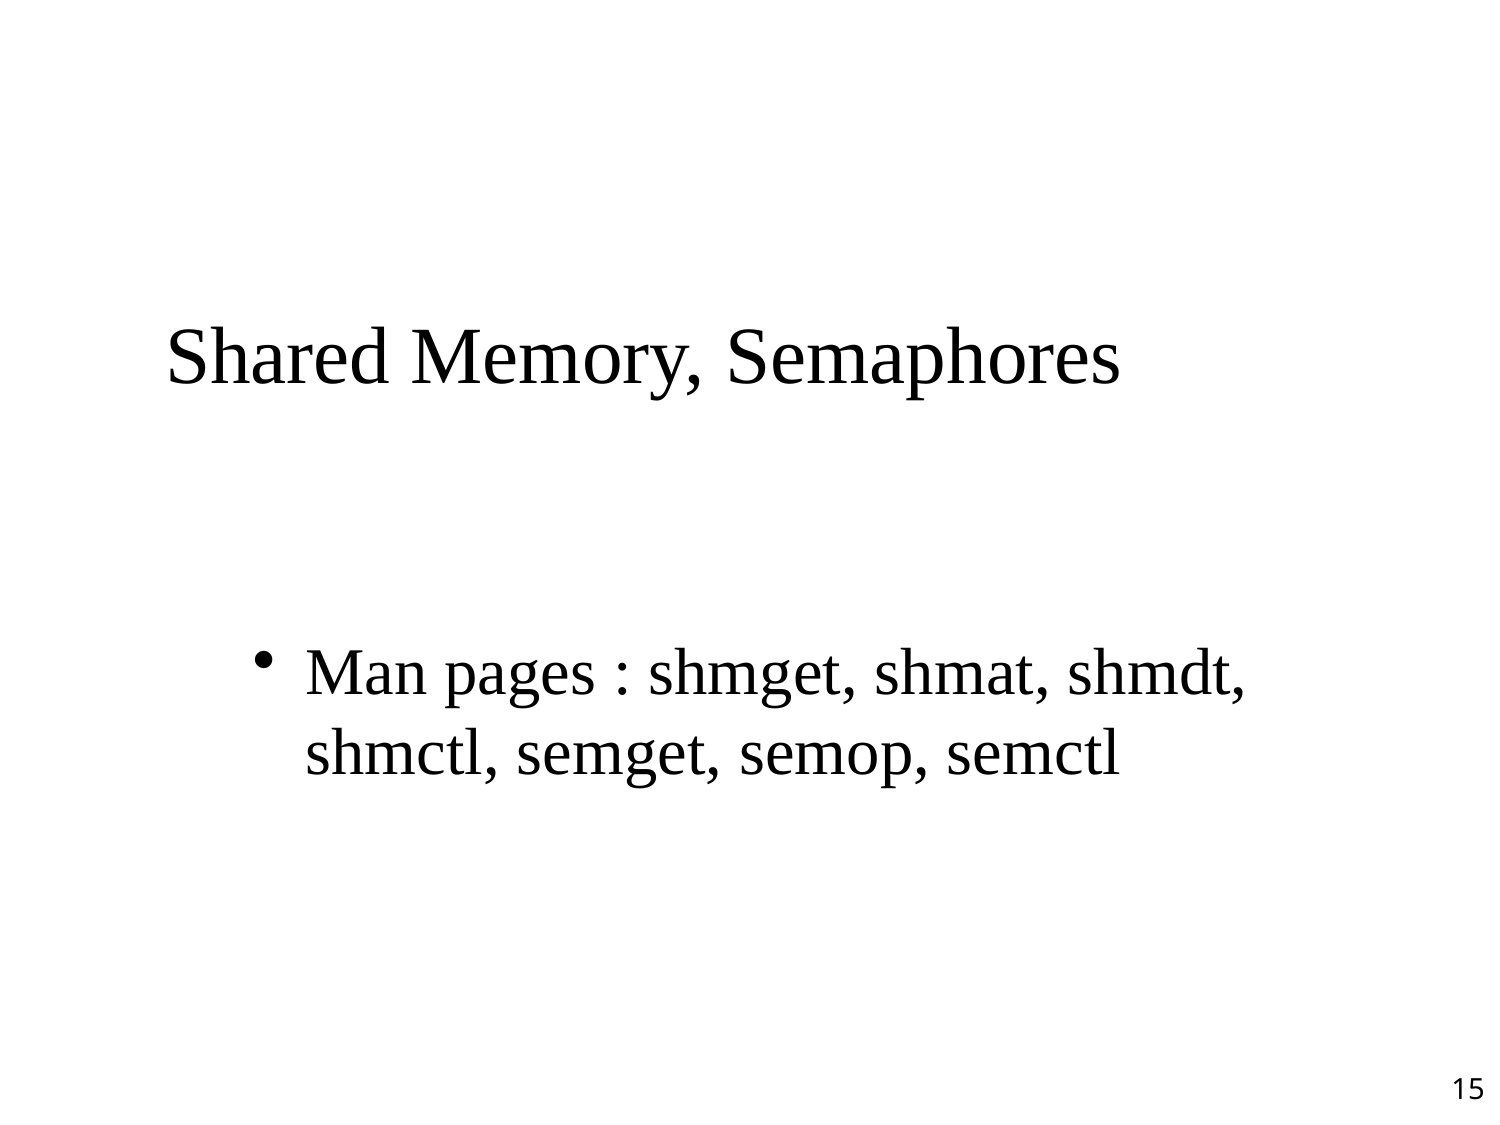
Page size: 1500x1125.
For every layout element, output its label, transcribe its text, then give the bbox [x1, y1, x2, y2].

list Man pages : shmget, shmat, shmdt, shmctl, semget, semop, semctl [236, 611, 1288, 1125]
slide_number 15 [1186, 1054, 1500, 1125]
title Shared Memory, Semaphores [149, 286, 1426, 613]
